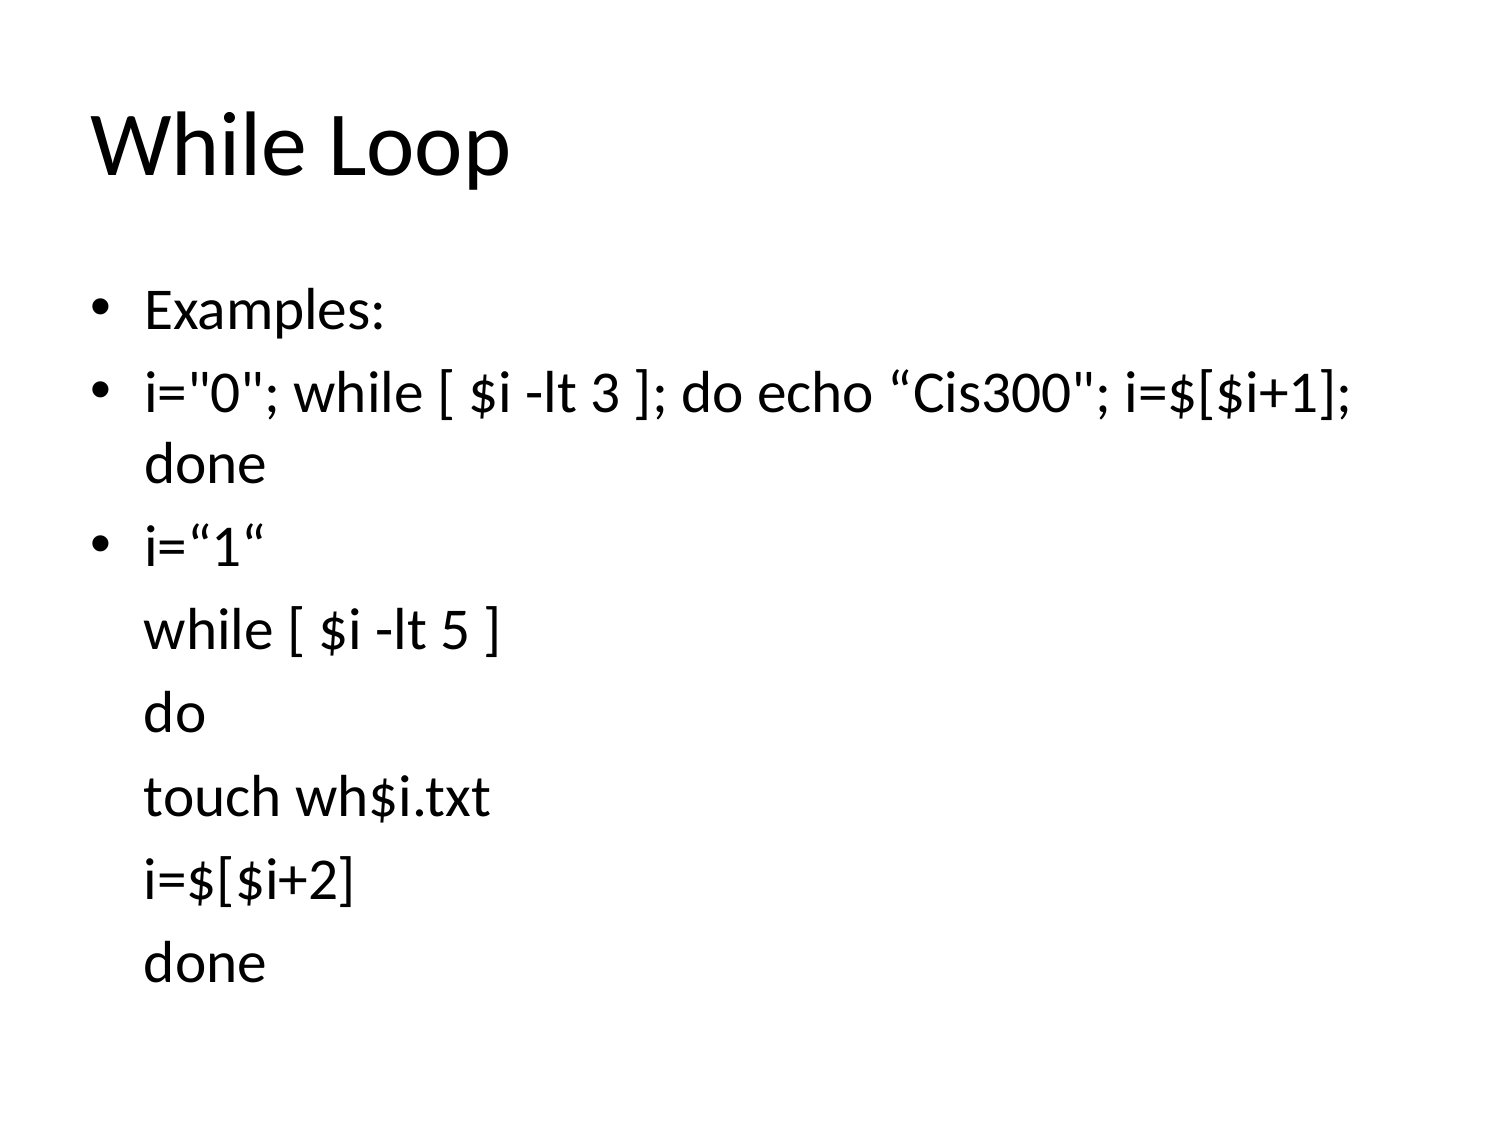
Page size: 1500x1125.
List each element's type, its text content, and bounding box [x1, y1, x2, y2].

title While Loop [75, 45, 1425, 233]
list Examples: i="0"; while [ $i -lt 3 ]; do echo “Cis300"; i=$[$i+1]; done i=“1“ while [ $i -lt 5 ] do touch wh$i.txt i=$[$i+2] done [75, 262, 1425, 1005]
